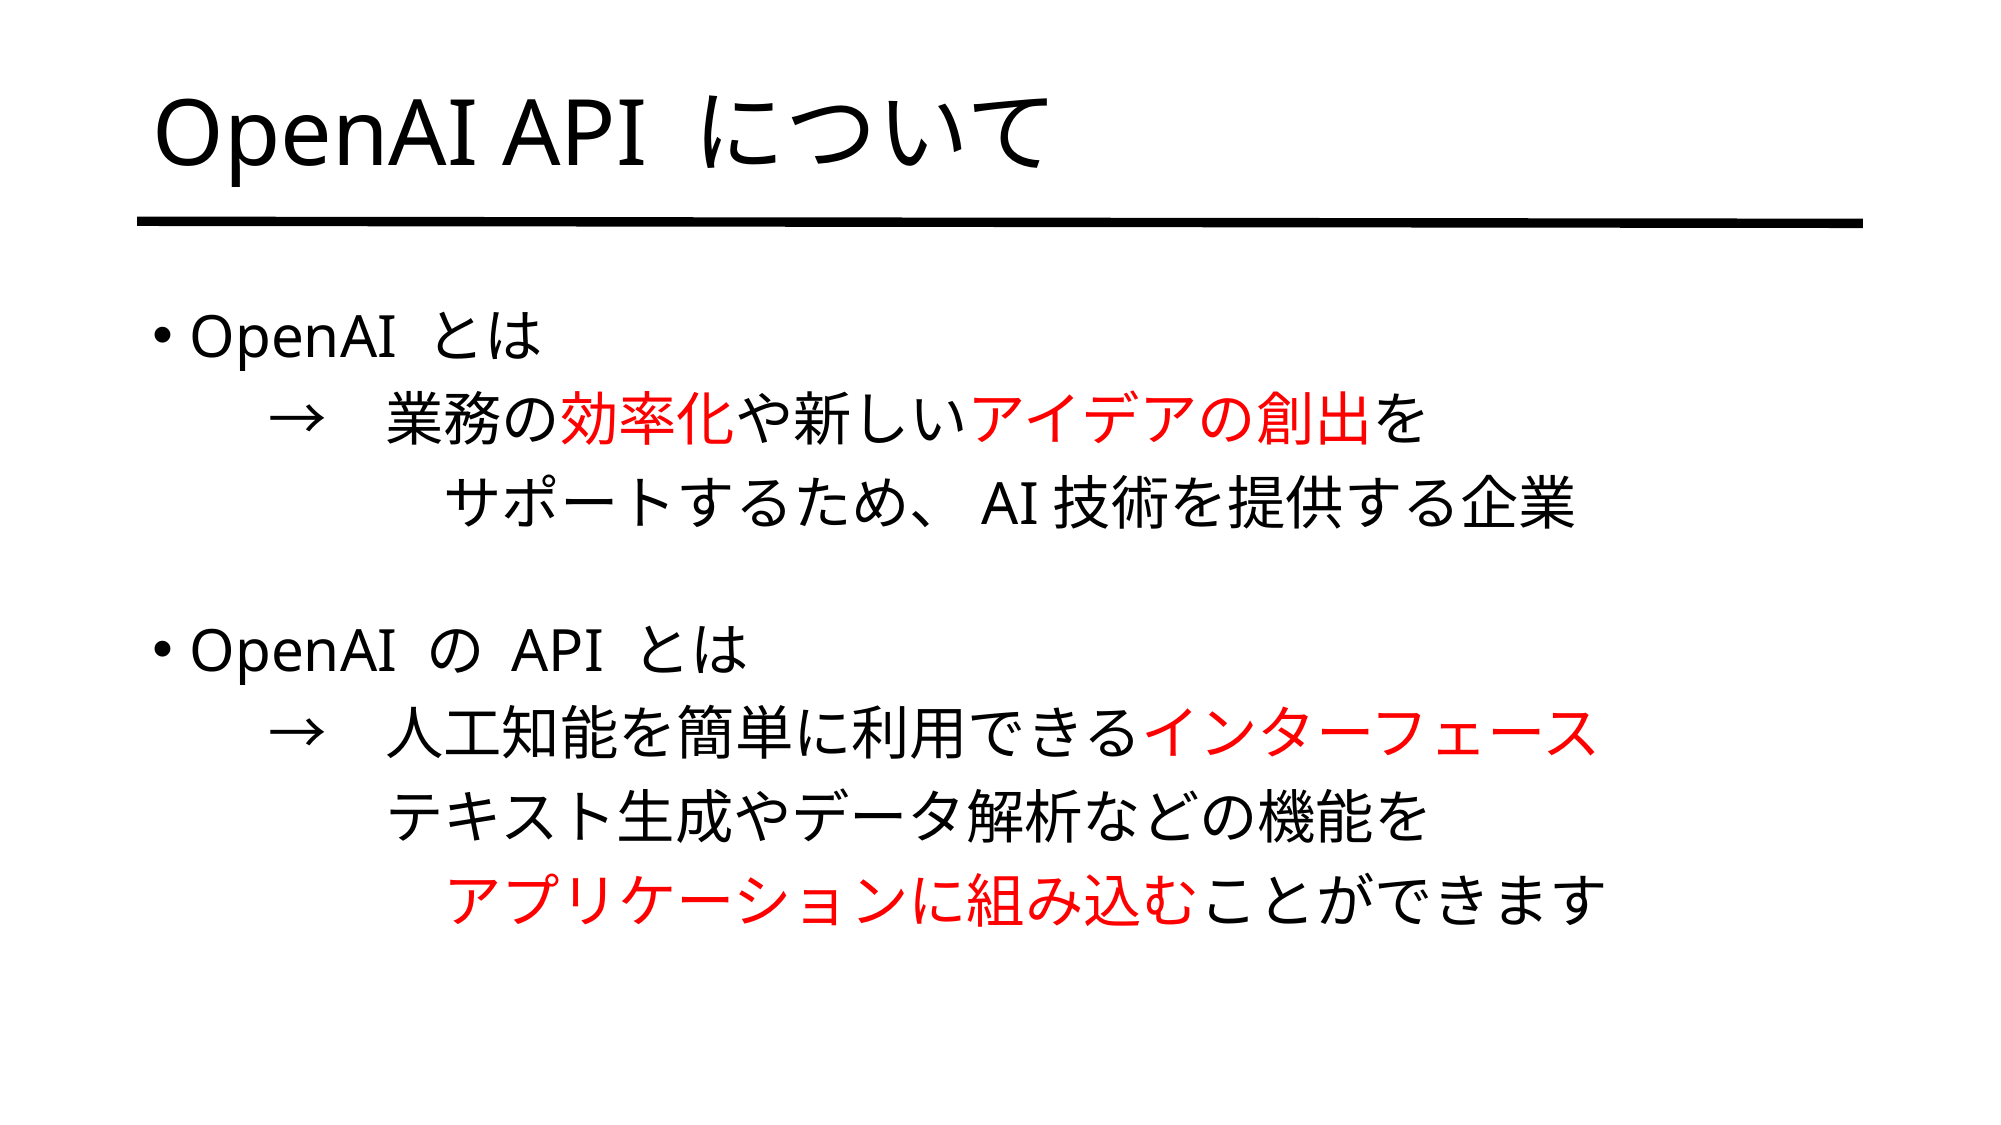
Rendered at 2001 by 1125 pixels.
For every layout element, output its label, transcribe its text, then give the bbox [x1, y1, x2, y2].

title OpenAI API について [137, 59, 1863, 212]
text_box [136, 220, 1864, 224]
list OpenAI とは → 業務の効率化や新しいアイデアの創出を サポートするため、AI技術を提供する企業 OpenAI の API とは → 人工知能を簡単に利用できるインターフェース テキスト生成やデータ解析などの機能を アプリケーションに組み込むことができます [137, 299, 1863, 1014]
